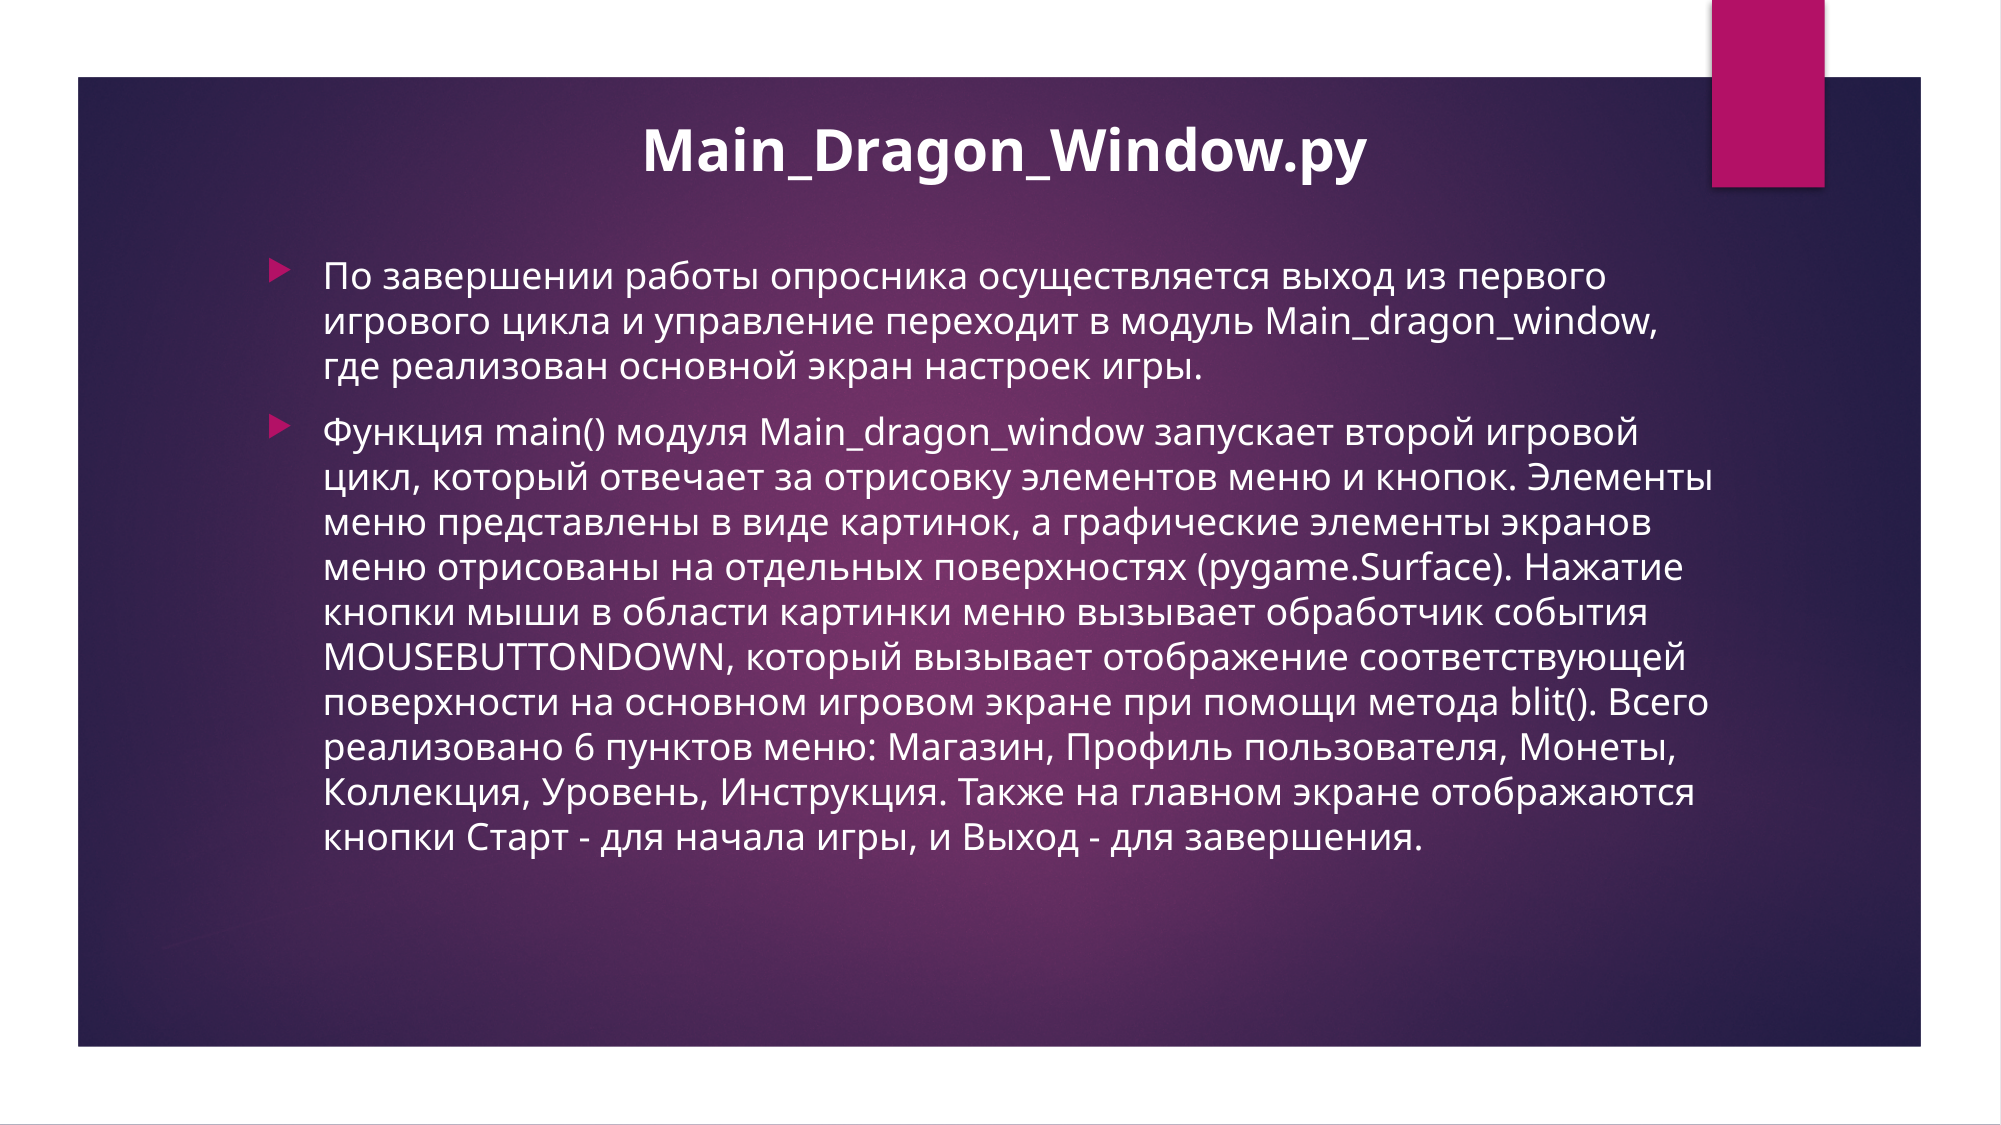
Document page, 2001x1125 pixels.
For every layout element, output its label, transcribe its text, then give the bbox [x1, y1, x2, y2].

text_box [0, 0, 2000, 1125]
text_box [1711, 0, 1825, 188]
title Main_Dragon_Window.py [626, 105, 1394, 230]
text_box [79, 78, 1920, 1046]
list По завершении работы опросника осуществляется выход из первого игрового цикла и управление переходит в модуль Main_dragon_window, где реализован основной экран настроек игры. Функция main() модуля Main_dragon_window запускает второй игровой цикл, который отвечает за отрисовку элементов меню и кнопок. Элементы меню представлены в виде картинок, а графические элементы экранов меню отрисованы на отдельных поверхностях (pygame.Surface). Нажатие кнопки мыши в области картинки меню вызывает обработчик события MOUSEBUTTONDOWN, который вызывает отображение соответствующей поверхности на основном игровом экране при помощи метода blit(). Всего реализовано 6 пунктов меню: Магазин, Профиль пользователя, Монеты, Коллекция, Уровень, Инструкция. Также на главном экране отображаются кнопки Старт - для начала игры, и Выход - для завершения. [251, 244, 1735, 965]
